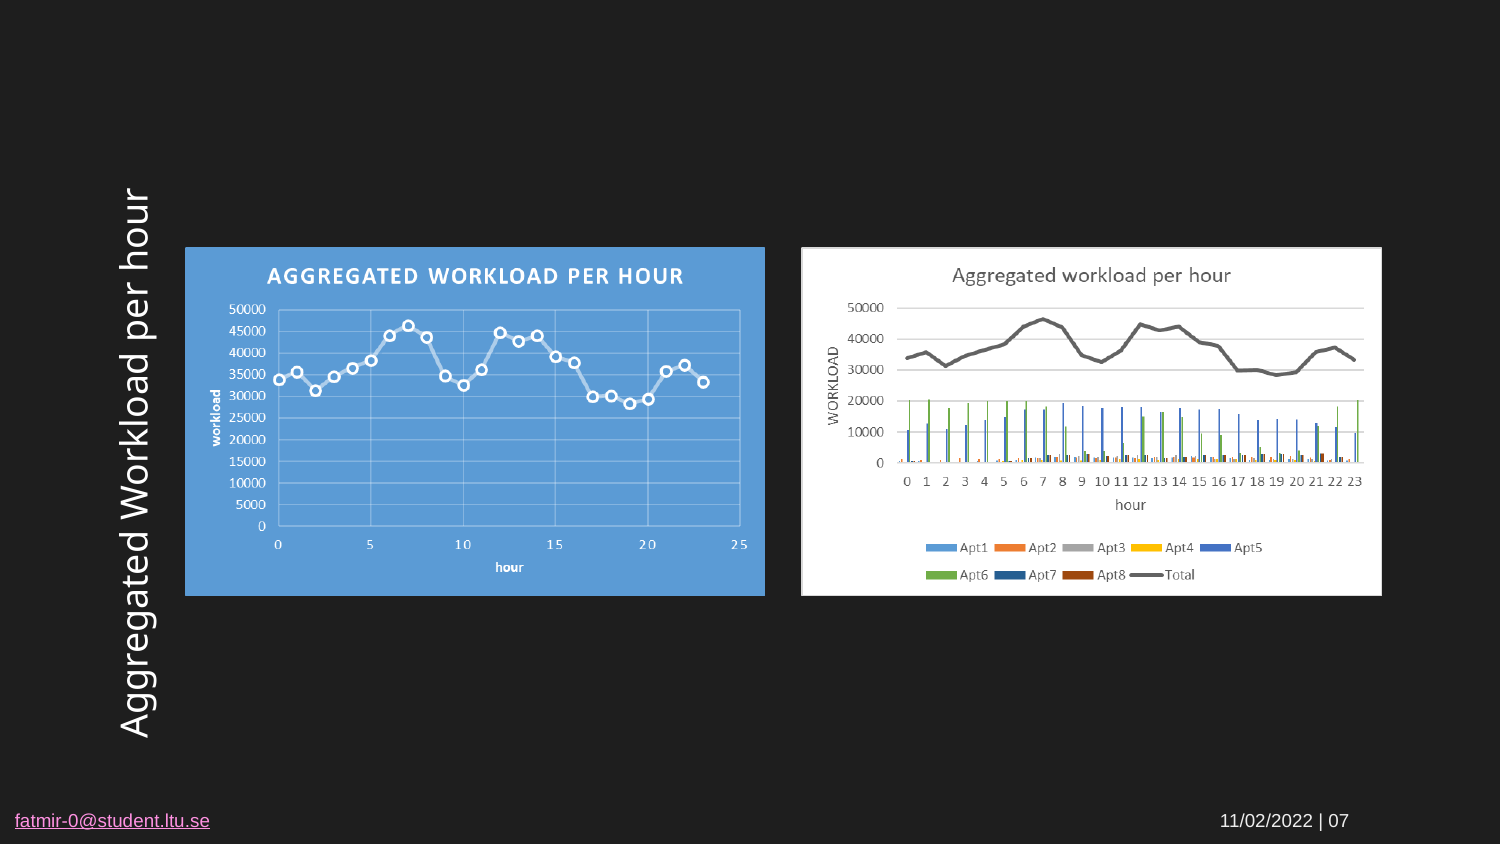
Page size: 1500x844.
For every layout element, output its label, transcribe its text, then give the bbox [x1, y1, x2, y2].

picture [801, 247, 1382, 597]
picture [184, 247, 765, 597]
text_box fatmir-0@student.ltu.se 11/02/2022 | 07 [0, 801, 1500, 839]
title Aggregated Workload per hour [79, 122, 186, 795]
